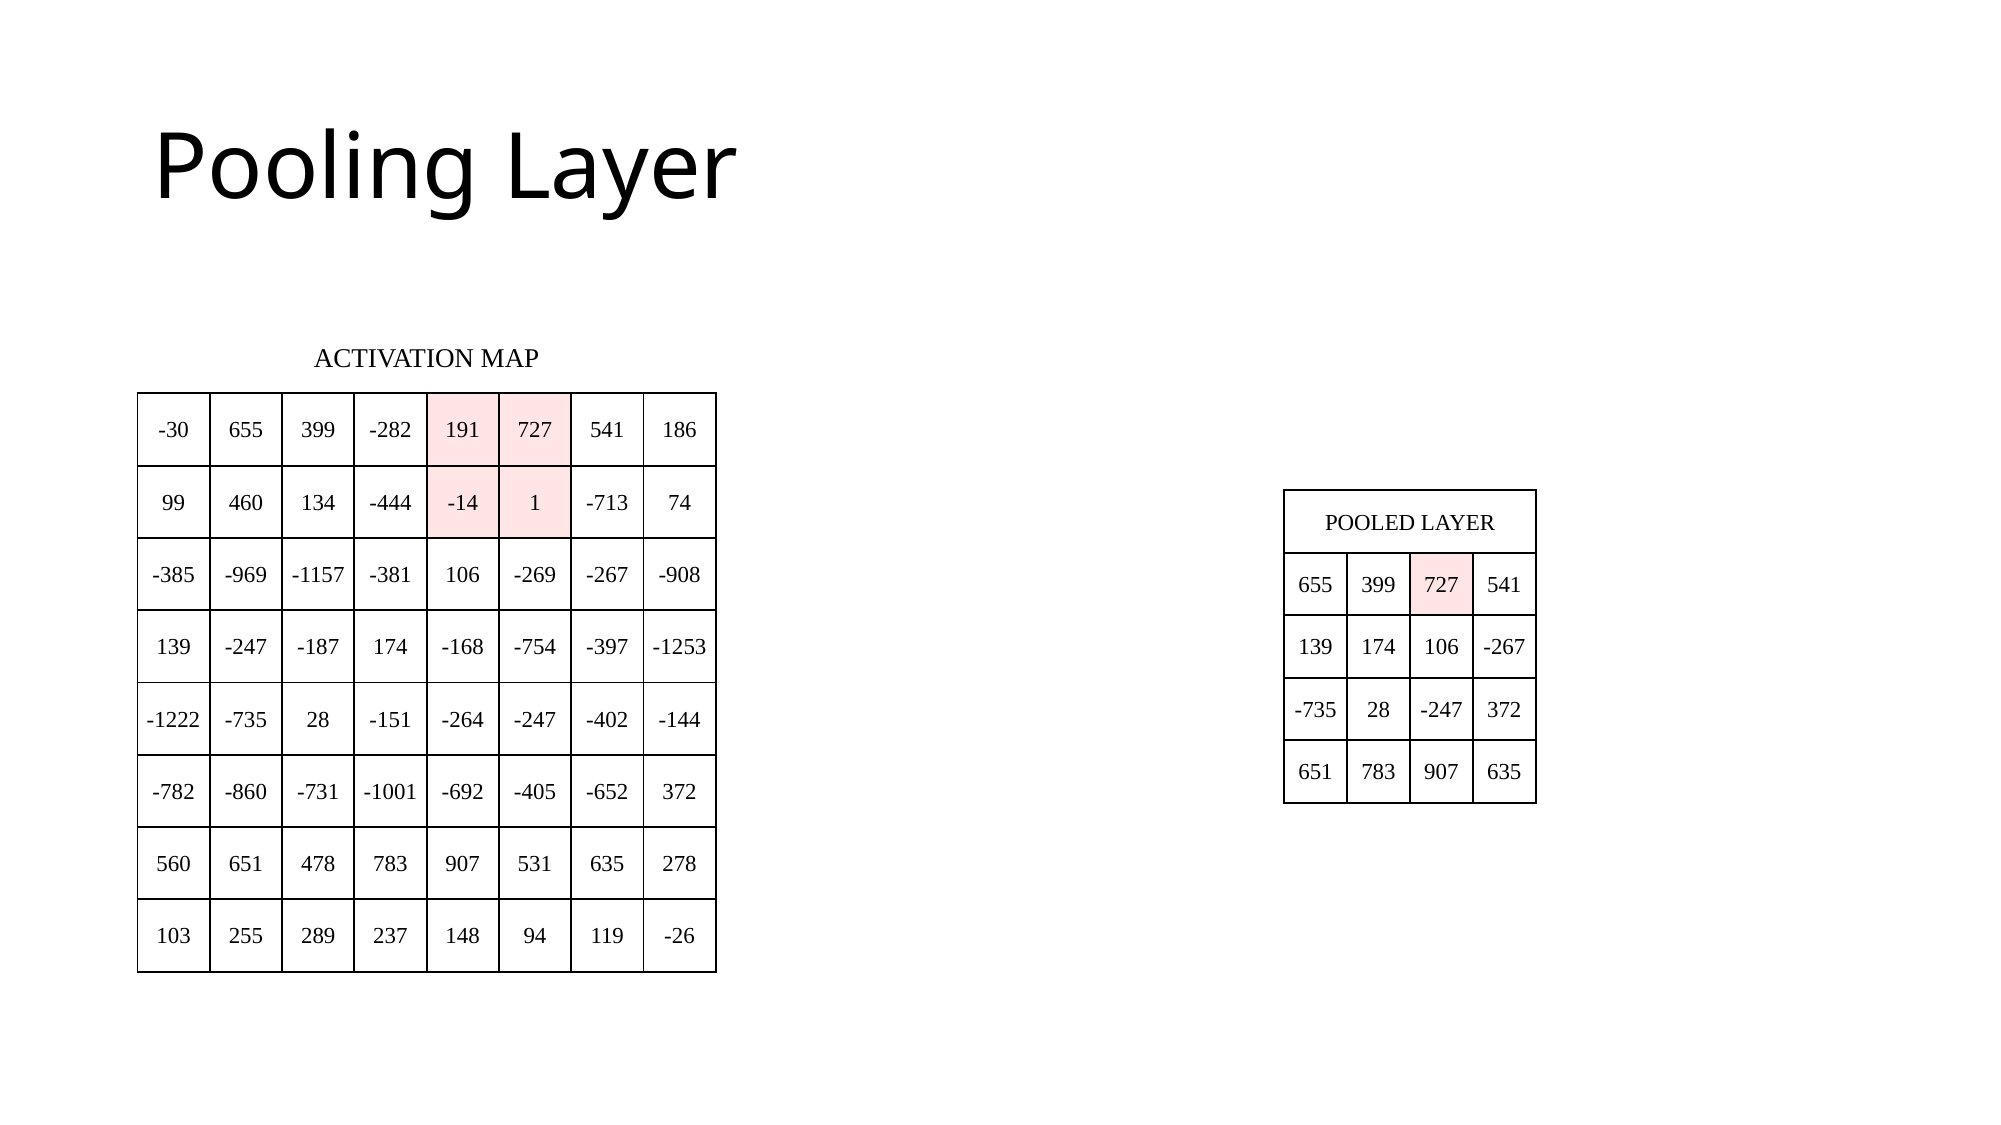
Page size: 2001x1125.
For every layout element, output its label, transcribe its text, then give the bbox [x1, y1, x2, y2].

table_cell 139 [1285, 616, 1346, 677]
table_cell -282 [355, 394, 426, 465]
table_cell 783 [355, 828, 426, 898]
table_cell 783 [1348, 741, 1409, 802]
table_cell -397 [572, 611, 643, 682]
table_cell -731 [283, 756, 353, 826]
table_cell -1222 [138, 683, 209, 754]
table_cell -402 [572, 683, 643, 754]
table_cell -151 [355, 683, 426, 754]
table_cell 174 [1348, 616, 1409, 677]
table_cell 460 [211, 467, 281, 537]
table_cell -1001 [355, 756, 426, 826]
table_cell 139 [138, 611, 209, 682]
table_cell -444 [355, 467, 426, 537]
table_cell 278 [644, 828, 715, 898]
table_cell -652 [572, 756, 643, 826]
title Pooling Layer [137, 59, 1863, 278]
table_cell 655 [1285, 554, 1346, 614]
table_cell -30 [138, 394, 209, 465]
table_cell -264 [428, 683, 498, 754]
table_cell -267 [1474, 616, 1535, 677]
table_cell 541 [572, 394, 643, 465]
table_cell 94 [500, 900, 570, 971]
table_cell 372 [644, 756, 715, 826]
table_cell 186 [644, 394, 715, 465]
table_cell -692 [428, 756, 498, 826]
table_cell 289 [283, 900, 353, 971]
table_cell 560 [138, 828, 209, 898]
table_cell 106 [1411, 616, 1472, 677]
table_cell 28 [1348, 679, 1409, 739]
table_cell -754 [500, 611, 570, 682]
table_cell -14 [428, 467, 498, 537]
table_cell 148 [428, 900, 498, 971]
table_cell 655 [211, 394, 281, 465]
table_cell -1253 [644, 611, 715, 682]
table_cell 119 [572, 900, 643, 971]
table_cell 74 [644, 467, 715, 537]
table_cell -26 [644, 900, 715, 971]
table_cell -247 [211, 611, 281, 682]
table_cell -735 [1285, 679, 1346, 739]
table_cell 651 [211, 828, 281, 898]
table_cell 541 [1474, 554, 1535, 614]
table_cell 399 [1348, 554, 1409, 614]
table_cell 372 [1474, 679, 1535, 739]
table_cell 635 [1474, 741, 1535, 802]
table_cell -247 [1411, 679, 1472, 739]
table_cell 255 [211, 900, 281, 971]
table_cell -381 [355, 539, 426, 609]
table_cell 651 [1285, 741, 1346, 802]
table_cell 399 [283, 394, 353, 465]
table_cell -267 [572, 539, 643, 609]
table_cell 727 [500, 394, 570, 465]
table_cell 99 [138, 467, 209, 537]
table_cell 103 [138, 900, 209, 971]
table_cell 28 [283, 683, 353, 754]
table_cell -860 [211, 756, 281, 826]
table_cell -385 [138, 539, 209, 609]
table_cell -269 [500, 539, 570, 609]
table_cell -187 [283, 611, 353, 682]
table_cell -405 [500, 756, 570, 826]
table_cell -144 [644, 683, 715, 754]
table_cell 907 [1411, 741, 1472, 802]
table_cell -168 [428, 611, 498, 682]
table_cell 478 [283, 828, 353, 898]
table_cell 635 [572, 828, 643, 898]
table_cell -908 [644, 539, 715, 609]
table_cell 531 [500, 828, 570, 898]
table_cell -969 [211, 539, 281, 609]
table_cell 1 [500, 467, 570, 537]
table_cell 134 [283, 467, 353, 537]
table_cell -782 [138, 756, 209, 826]
table_cell 191 [428, 394, 498, 465]
table_cell 106 [428, 539, 498, 609]
table_cell 174 [355, 611, 426, 682]
table_header POOLED LAYER [1285, 491, 1535, 552]
table_cell -247 [500, 683, 570, 754]
table_cell 237 [355, 900, 426, 971]
table_cell -1157 [283, 539, 353, 609]
table_cell 907 [428, 828, 498, 898]
table_header ACTIVATION MAP [137, 321, 716, 392]
table_cell -713 [572, 467, 643, 537]
table_cell 727 [1411, 554, 1472, 614]
table_cell -735 [211, 683, 281, 754]
